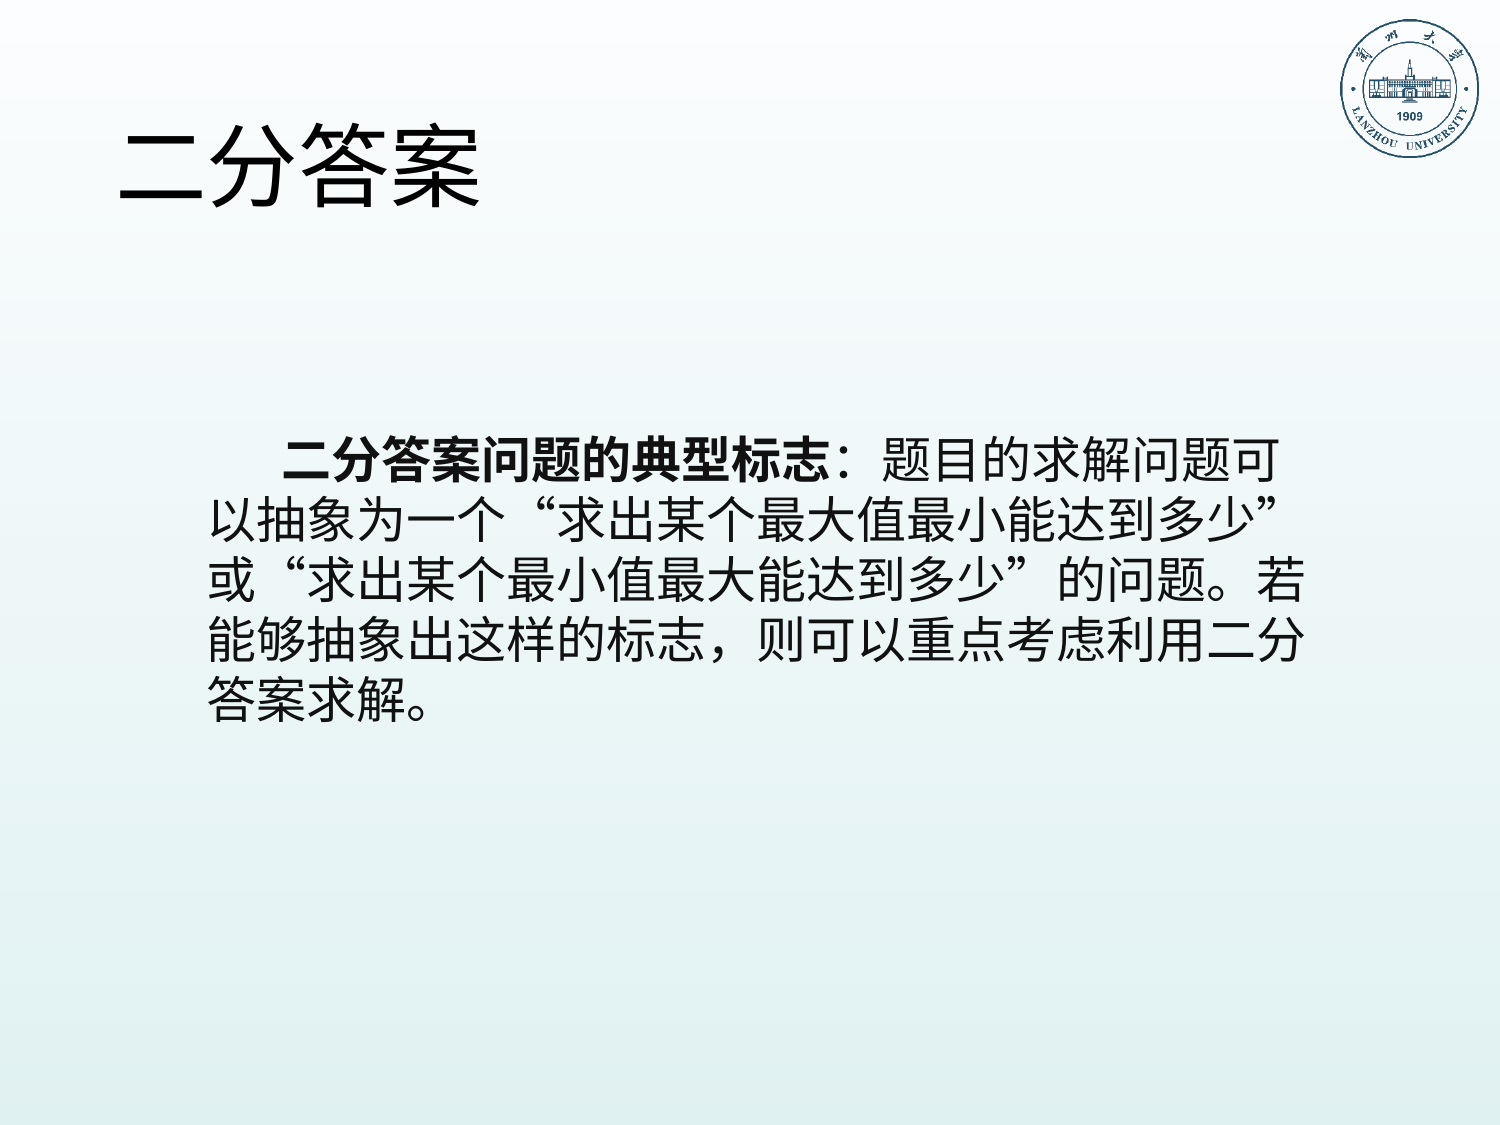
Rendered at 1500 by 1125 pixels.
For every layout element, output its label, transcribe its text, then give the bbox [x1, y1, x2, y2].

picture [1340, 19, 1479, 158]
text_box 二分答案问题的典型标志：题目的求解问题可以抽象为一个“求出某个最大值最小能达到多少”或“求出某个最小值最大能达到多少”的问题。若能够抽象出这样的标志，则可以重点考虑利用二分答案求解。 [191, 420, 1341, 736]
title 二分答案 [100, 42, 1376, 285]
